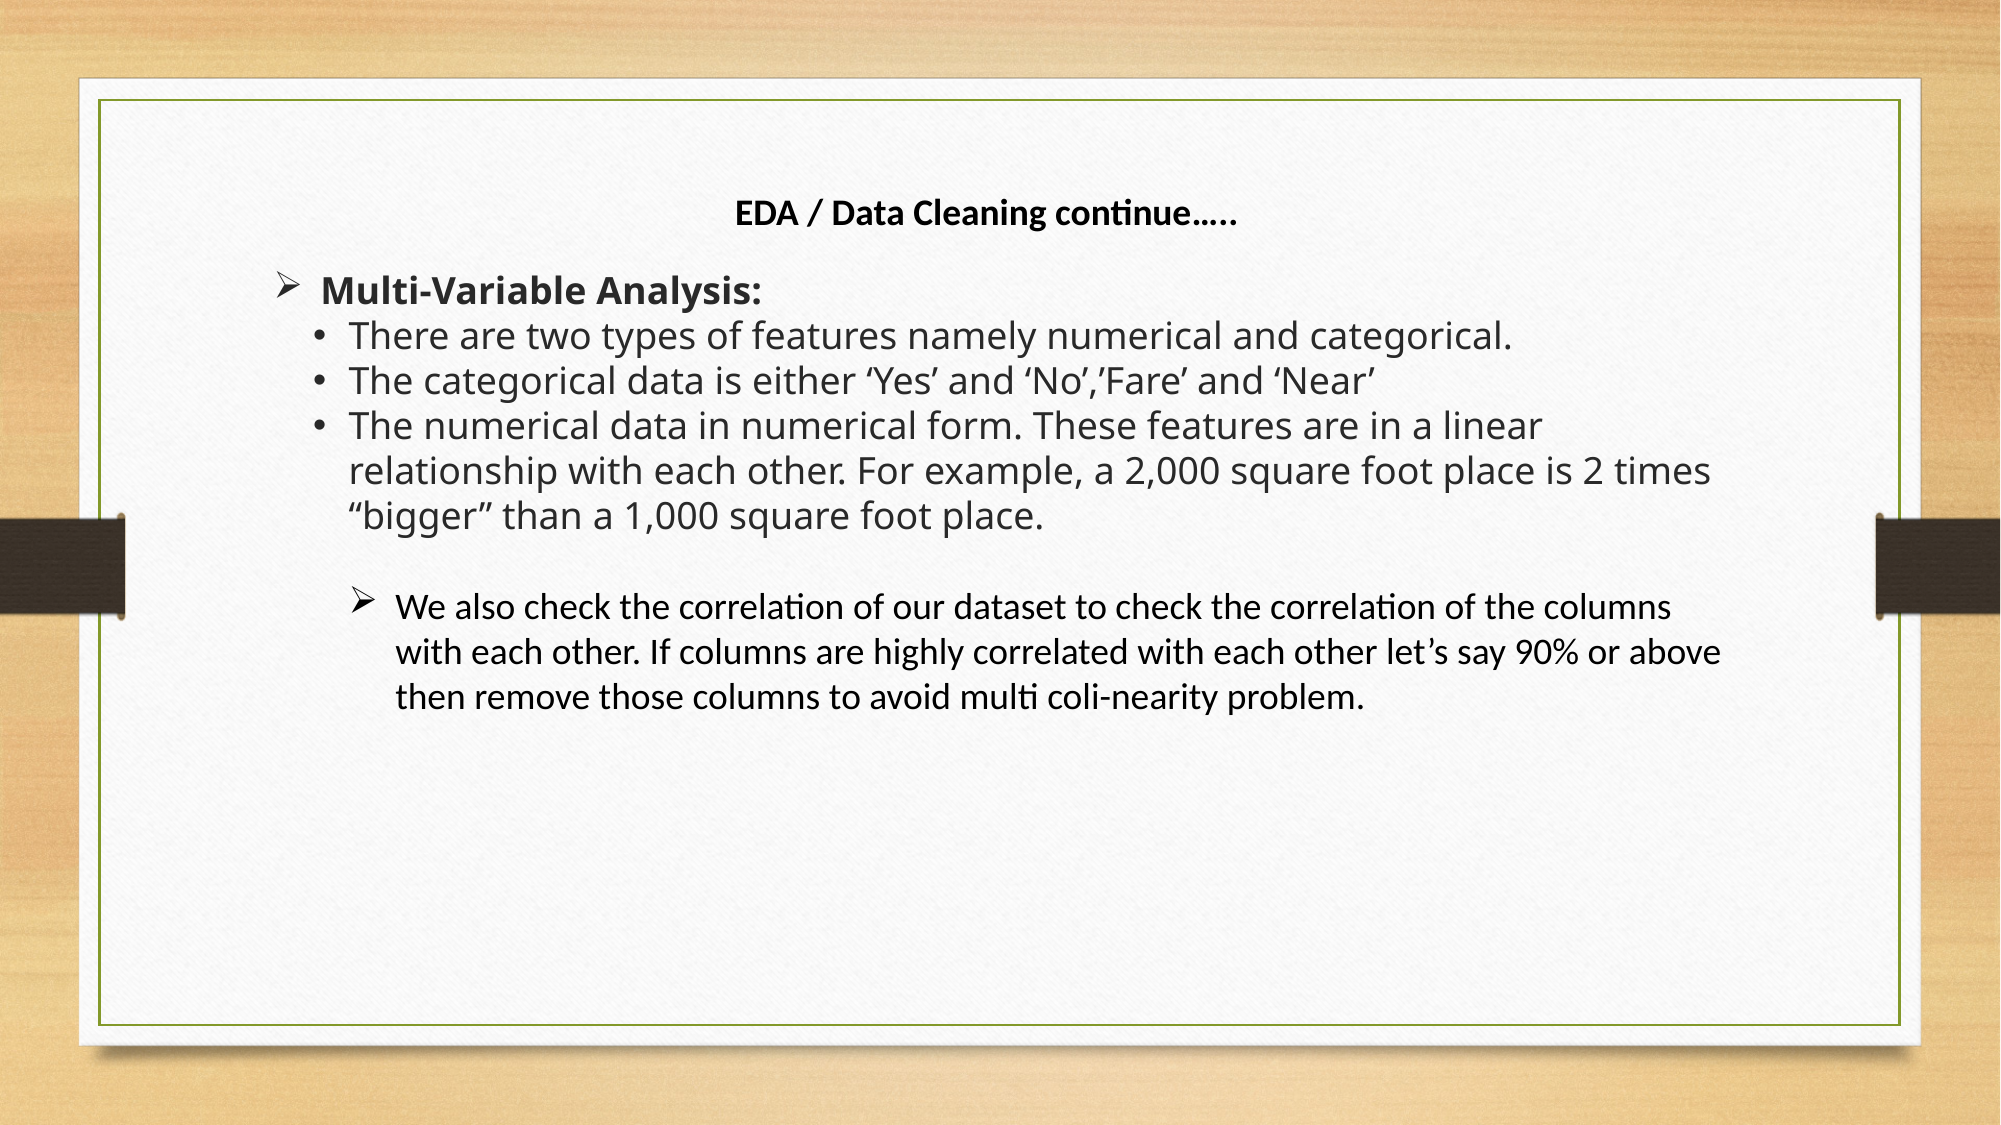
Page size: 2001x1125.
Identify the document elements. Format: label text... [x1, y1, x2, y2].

picture [0, 0, 2001, 1125]
text_box Multi-Variable Analysis: There are two types of features namely numerical and categorical. The categorical data is either ‘Yes’ and ‘No’,’Fare’ and ‘Near’ The numerical data in numerical form. These features are in a linear relationship with each other. For example, a 2,000 square foot place is 2 times “bigger” than a 1,000 square foot place. We also check the correlation of our dataset to check the correlation of the columns with each other. If columns are highly correlated with each other let’s say 90% or above then remove those columns to avoid multi coli-nearity problem. [258, 259, 1742, 905]
text_box EDA / Data Cleaning continue….. [485, 180, 1489, 241]
